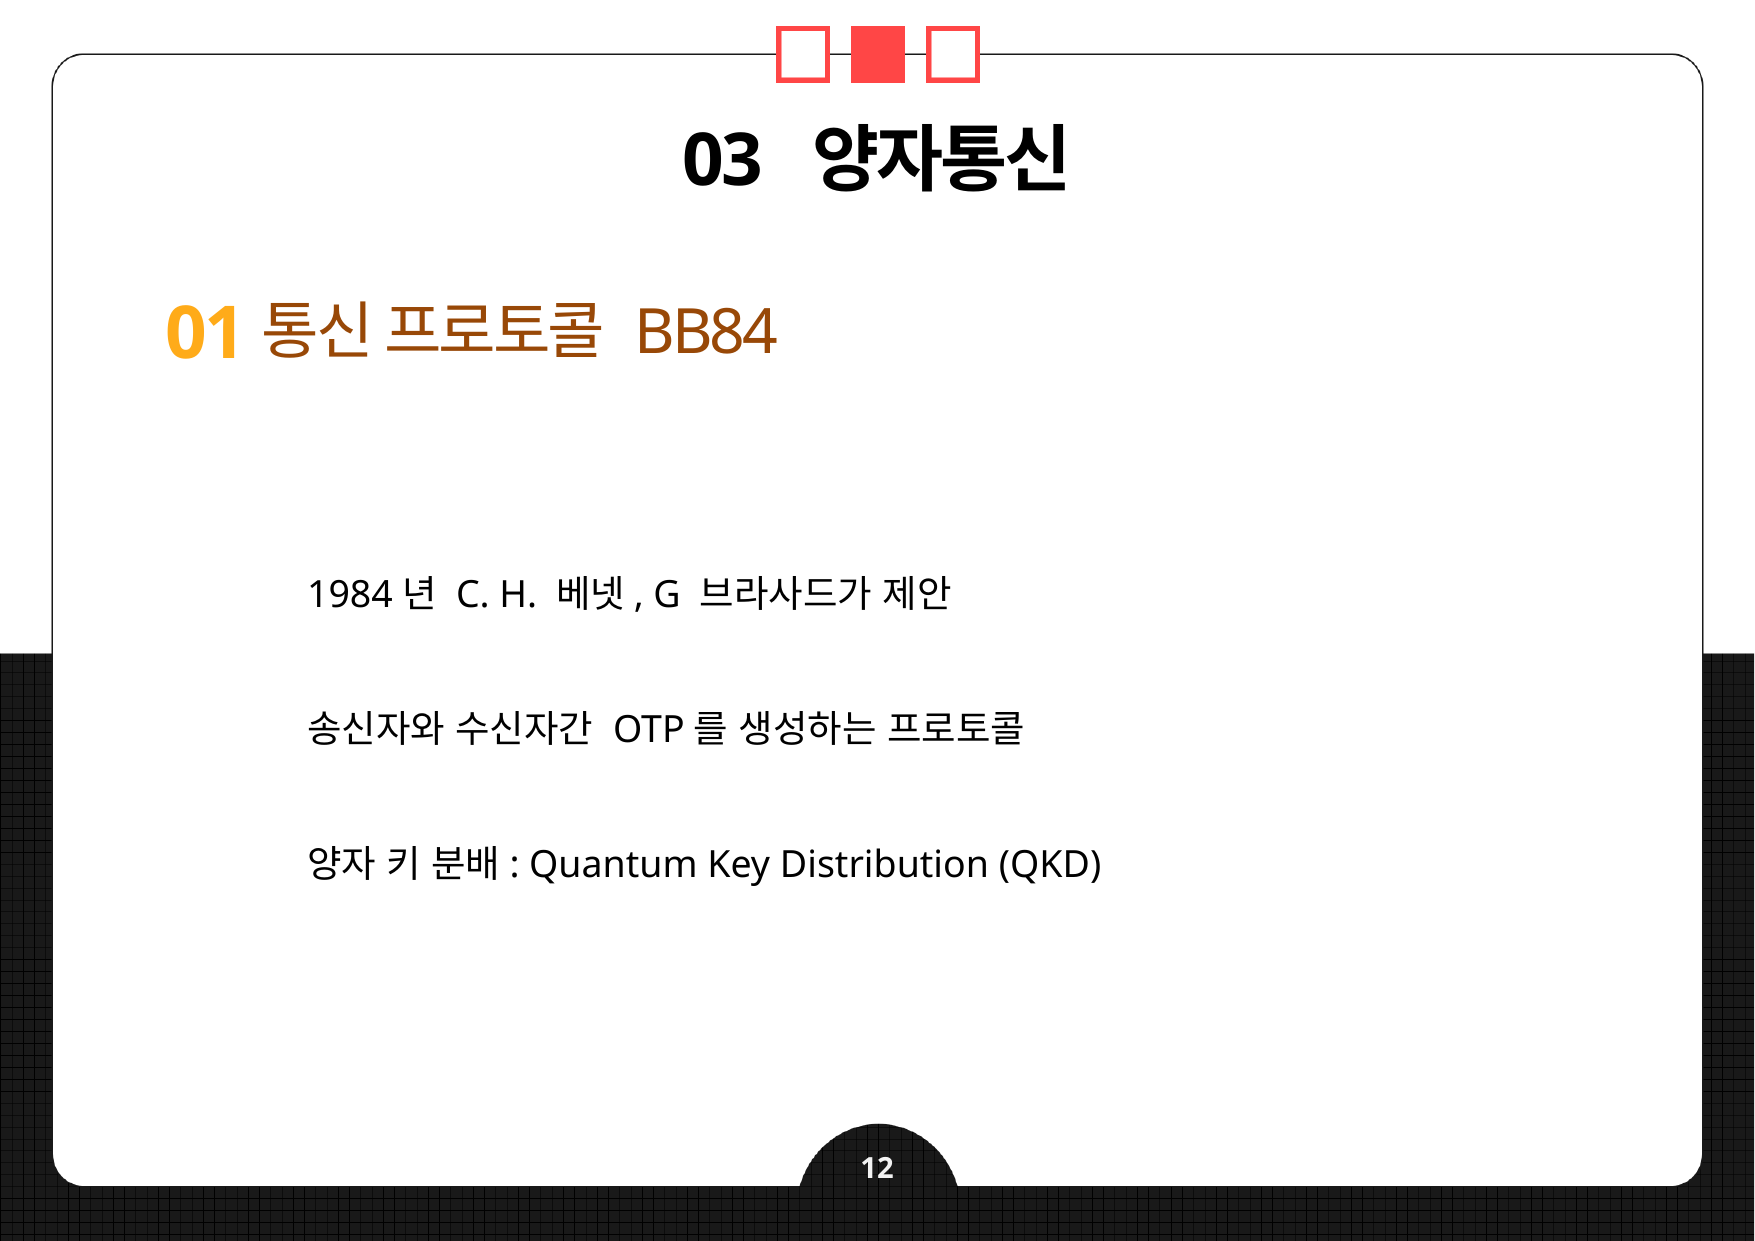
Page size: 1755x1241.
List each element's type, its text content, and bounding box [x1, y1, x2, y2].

text_box 12 [799, 1141, 955, 1199]
text_box 통신 프로토콜 BB84 [246, 283, 794, 373]
text_box 01 [150, 278, 277, 381]
picture [0, 0, 1755, 1241]
text_box 1984년 C. H. 베넷, G 브라사드가 제안 송신자와 수신자간 OTP를 생성하는 프로토콜 양자 키 분배: Quantum Key Distribution (QKD) [292, 472, 1449, 893]
text_box 03 양자통신 [242, 105, 1512, 205]
